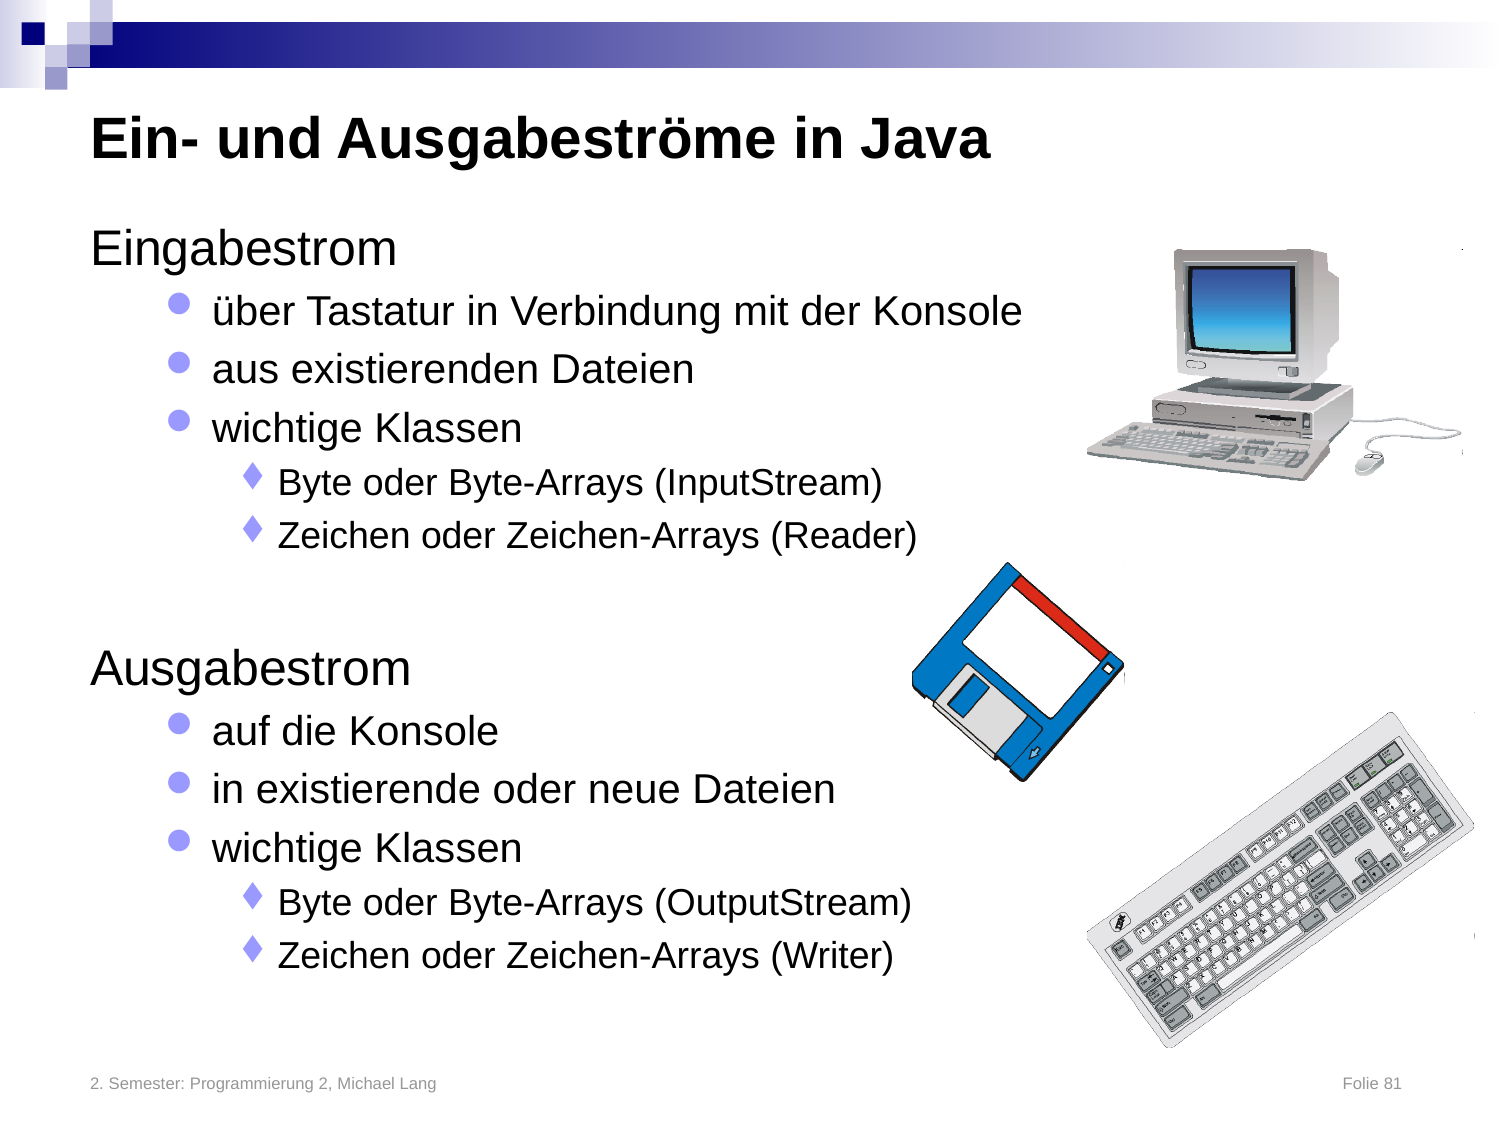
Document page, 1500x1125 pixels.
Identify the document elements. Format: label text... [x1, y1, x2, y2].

footer 2. Semester: Programmierung 2, Michael Lang Folie 81 [74, 1024, 1426, 1101]
picture [912, 562, 1476, 1048]
picture [1087, 249, 1463, 482]
list Eingabestrom über Tastatur in Verbindung mit der Konsole aus existierenden Dateien wichtige Klassen Byte oder Byte-Arrays (InputStream) Zeichen oder Zeichen-Arrays (Reader) Ausgabestrom auf die Konsole in existierende oder neue Dateien wichtige Klassen Byte oder Byte-Arrays (OutputStream) Zeichen oder Zeichen-Arrays (Writer) [75, 208, 1425, 1025]
title Ein- und Ausgabeströme in Java [75, 75, 1425, 197]
